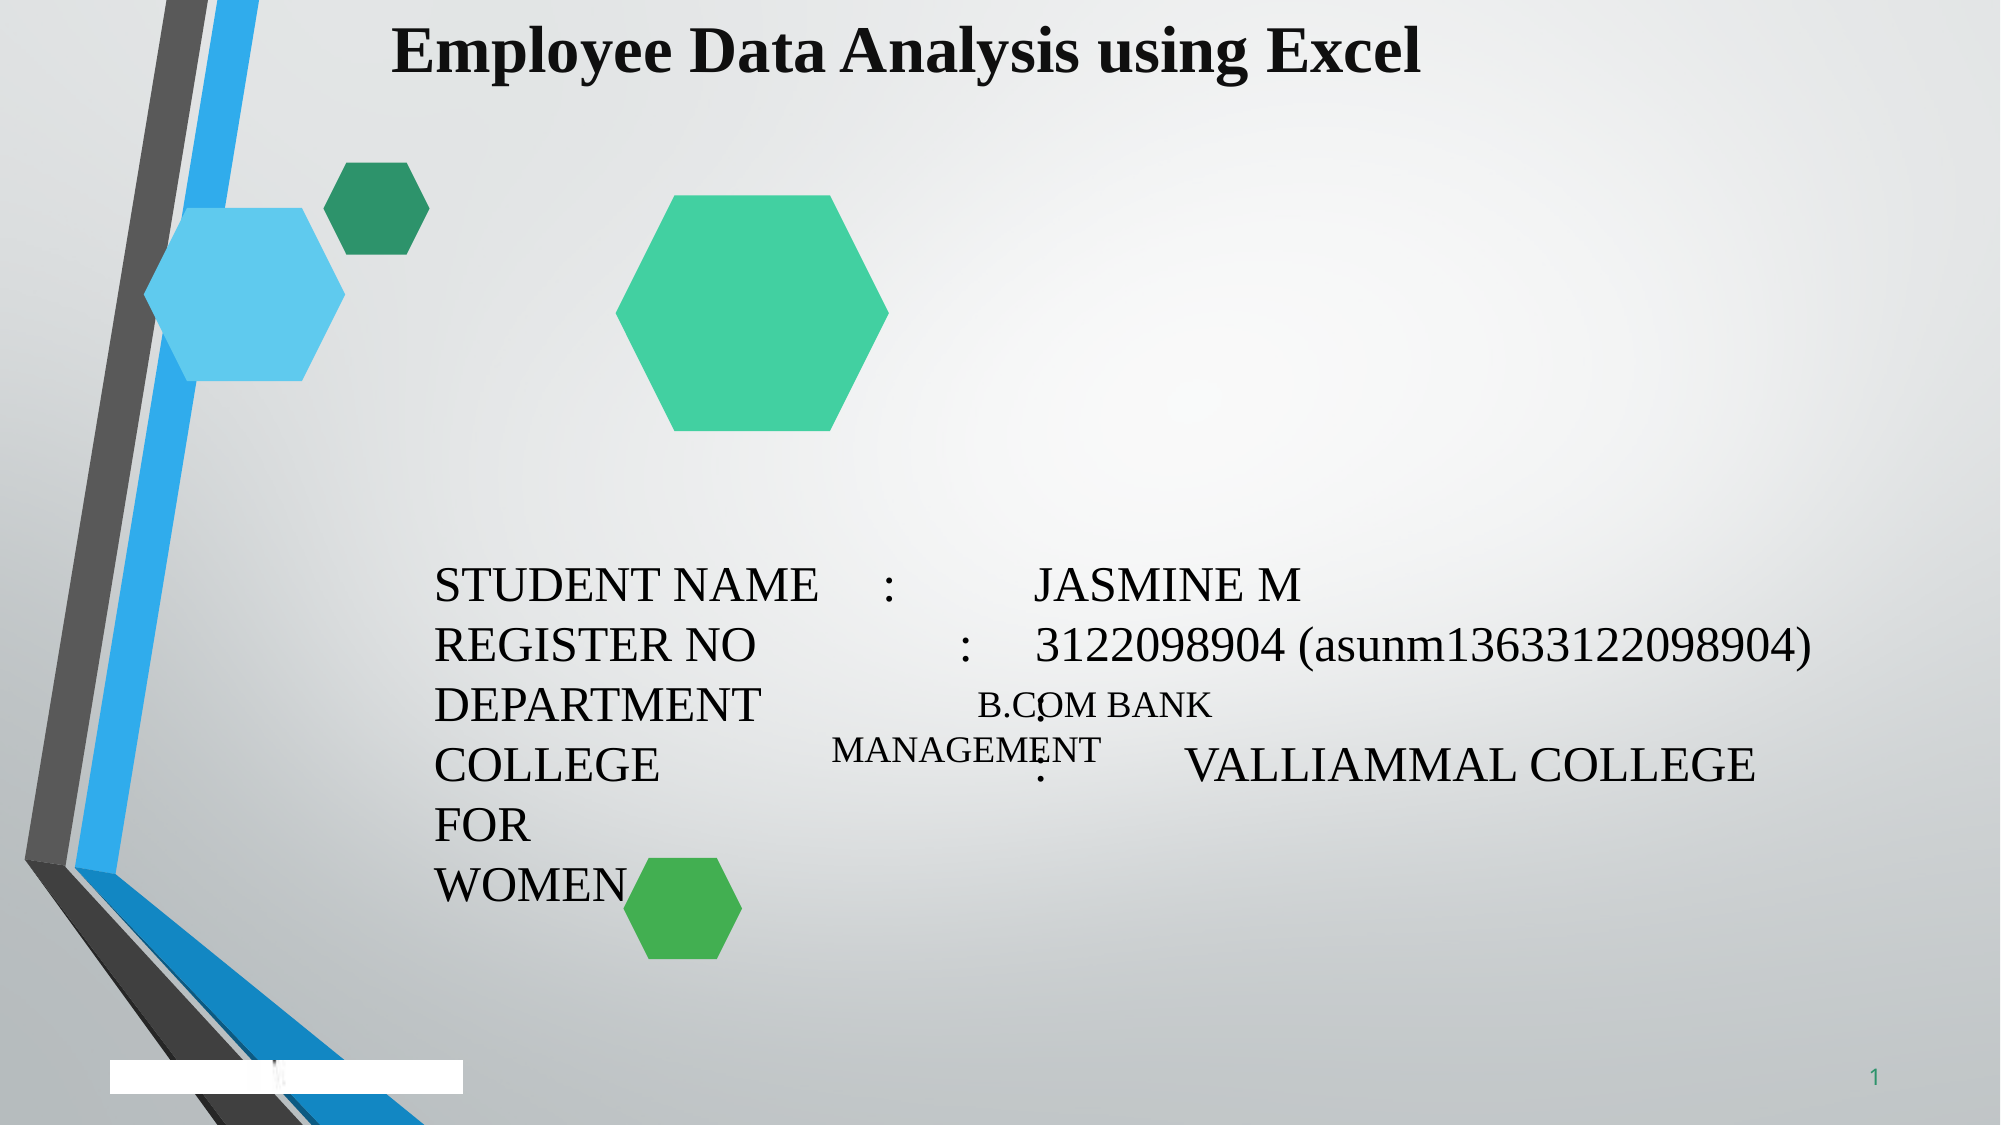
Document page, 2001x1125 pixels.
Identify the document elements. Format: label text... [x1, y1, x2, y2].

text_box B.COM BANK MANAGEMENT [816, 672, 1502, 778]
text_box 1 [1862, 1061, 1887, 1095]
picture [110, 1060, 463, 1094]
text_box [615, 195, 889, 432]
text_box Employee Data Analysis using Excel [0, 3, 1502, 166]
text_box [143, 162, 430, 382]
text_box STUDENT NAME : JASMINE M REGISTER NO : 3122098904 (asunm13633122098904) DEPARTMENT : COLLEGE : VALLIAMMAL COLLEGE FOR WOMEN [418, 543, 1832, 979]
